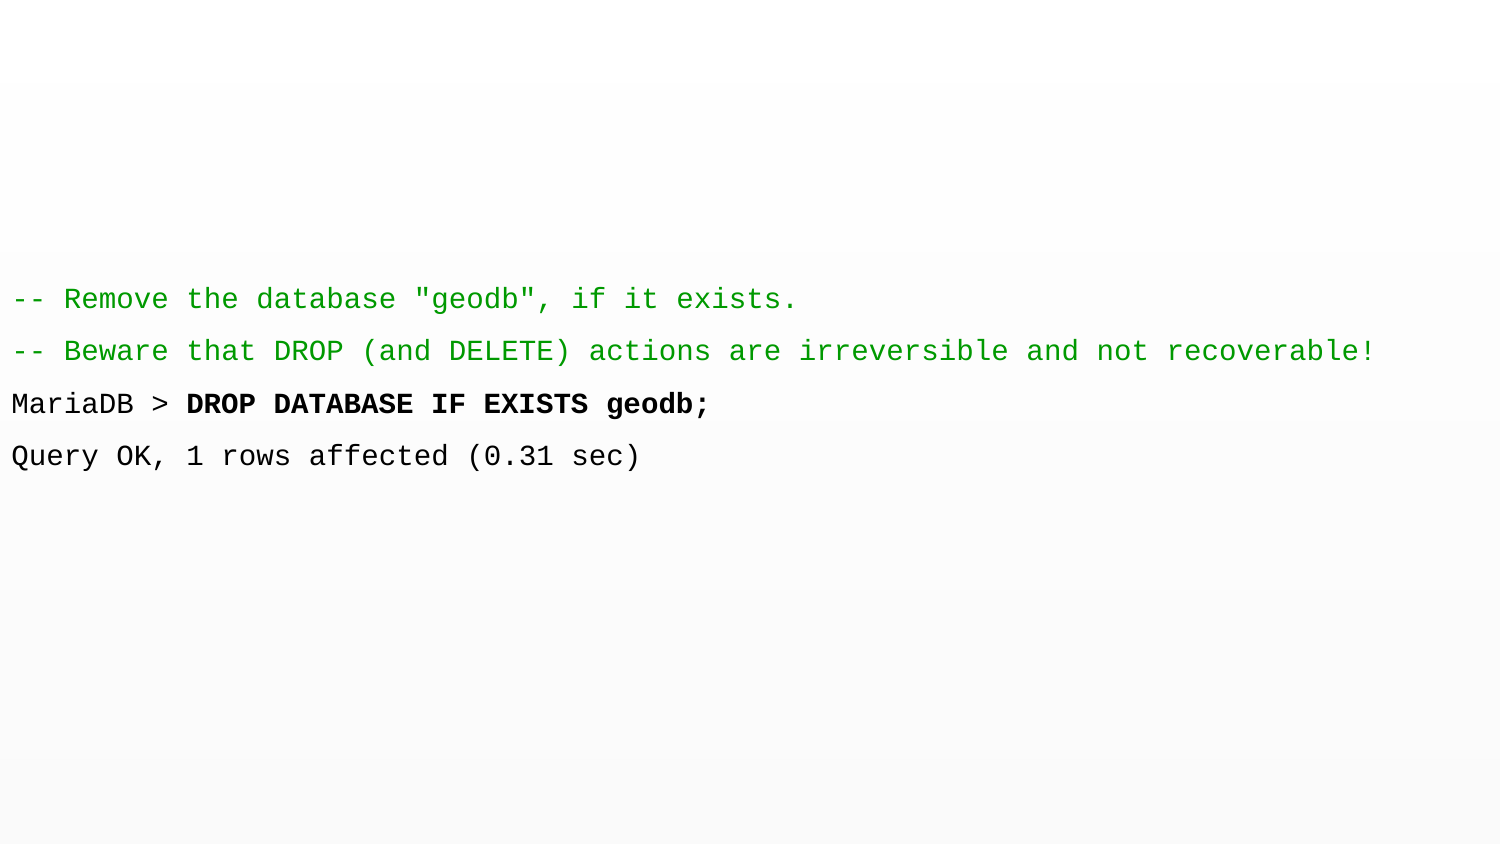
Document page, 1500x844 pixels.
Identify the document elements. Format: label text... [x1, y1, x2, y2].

text_box -- Remove the database "geodb", if it exists. -- Beware that DROP (and DELETE) actions are irreversible and not recoverable! MariaDB > DROP DATABASE IF EXISTS geodb; Query OK, 1 rows affected (0.31 sec) [0, 91, 1481, 823]
